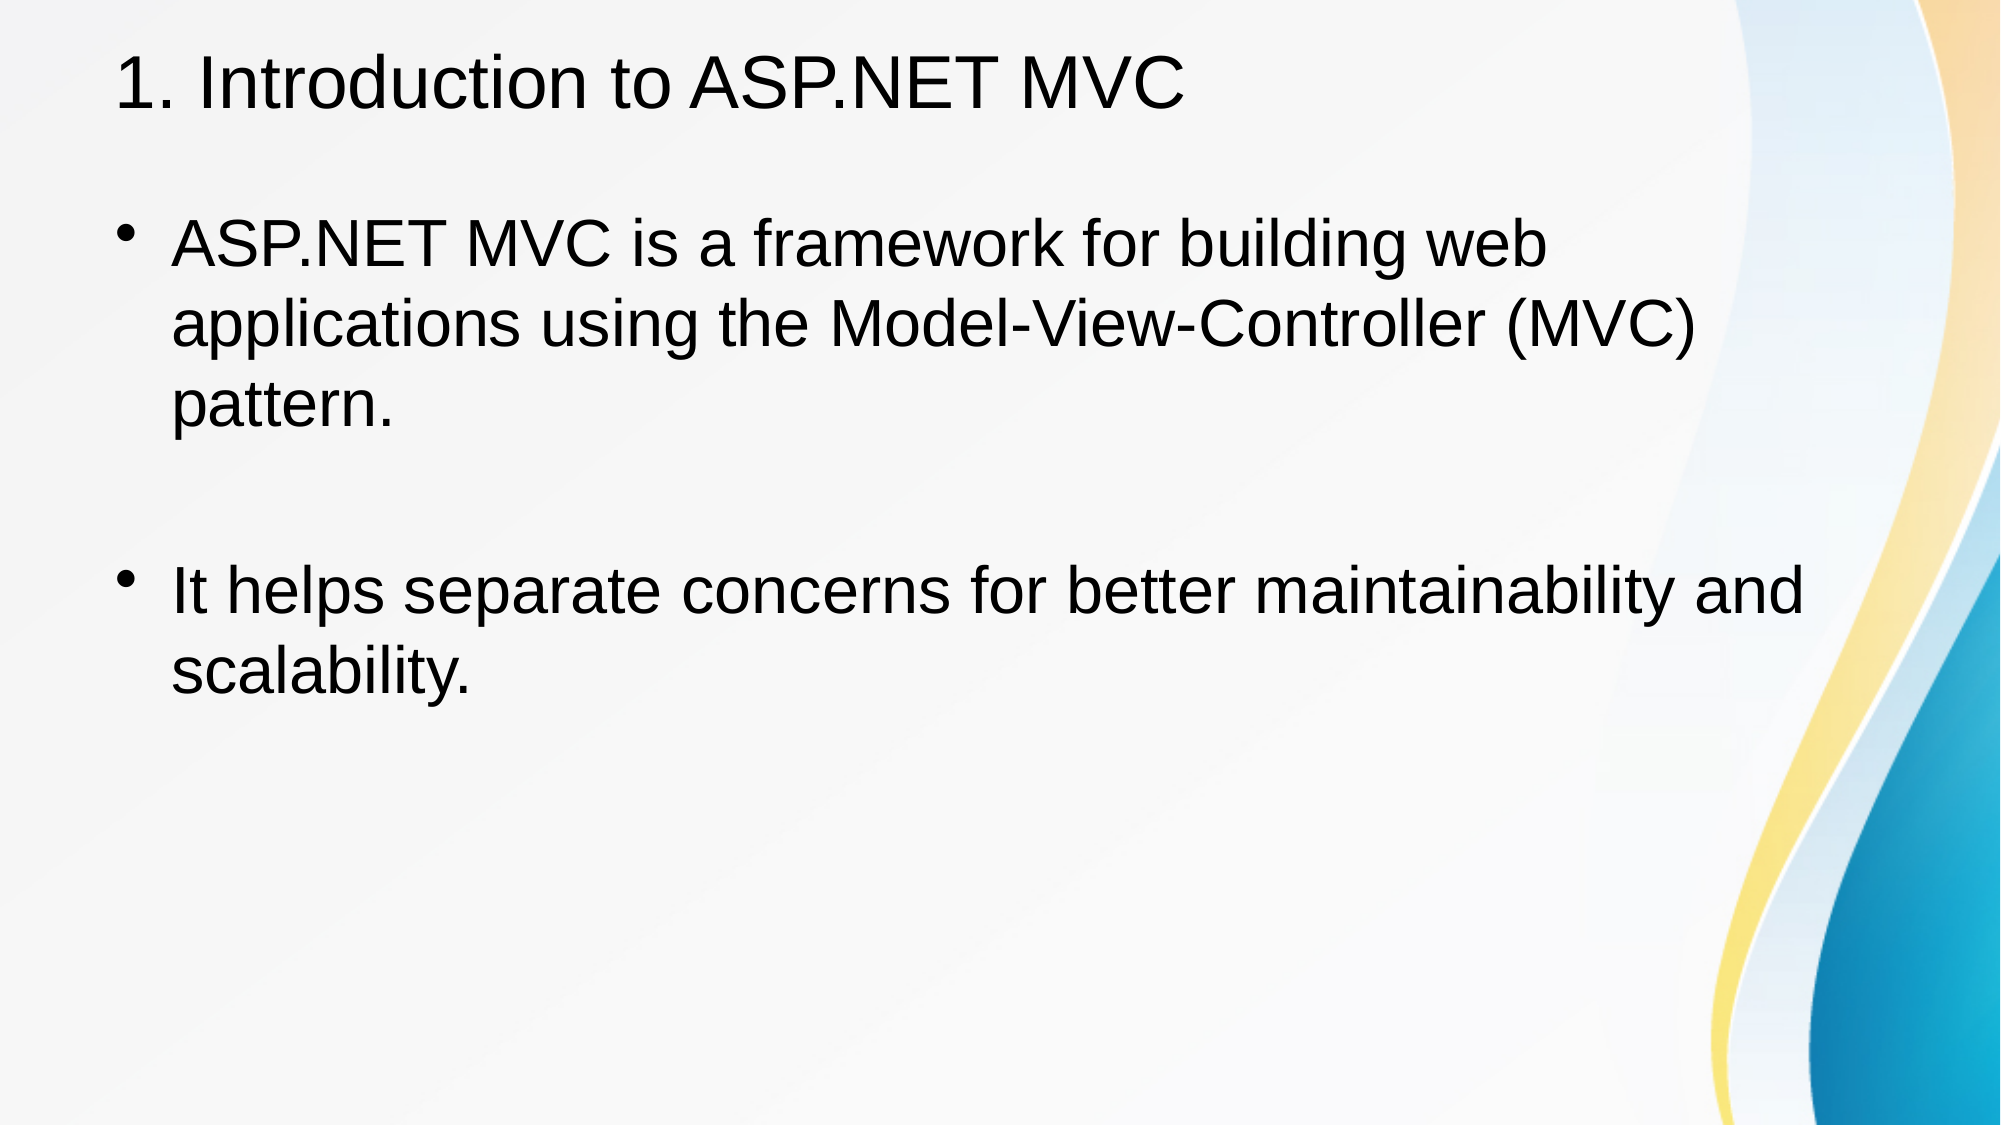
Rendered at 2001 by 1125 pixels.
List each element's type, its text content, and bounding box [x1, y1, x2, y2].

title 1. Introduction to ASP.NET MVC [99, 30, 1901, 127]
picture [0, 0, 2001, 1125]
list ASP.NET MVC is a framework for building web applications using the Model-View-Controller (MVC) pattern. It helps separate concerns for better maintainability and scalability. [99, 192, 1901, 1006]
